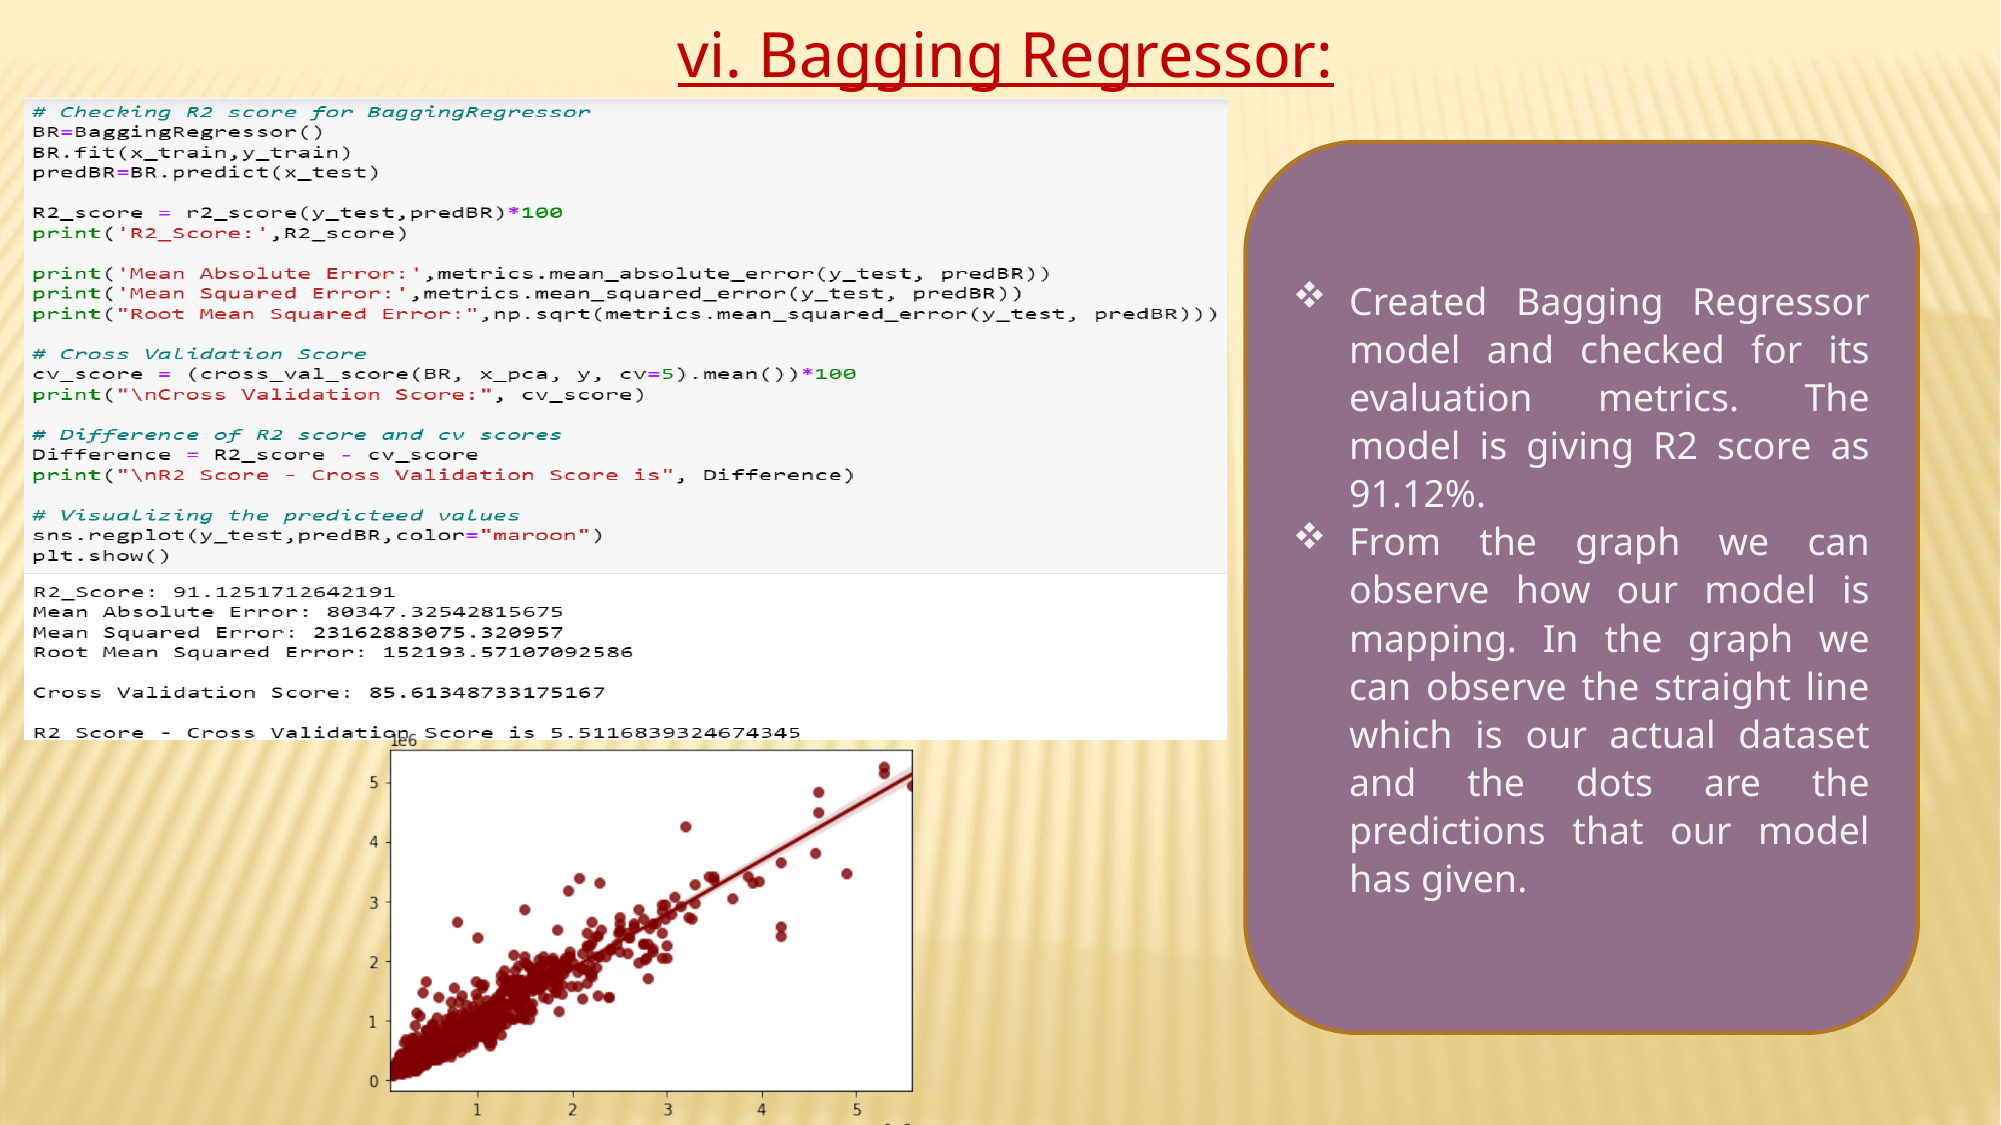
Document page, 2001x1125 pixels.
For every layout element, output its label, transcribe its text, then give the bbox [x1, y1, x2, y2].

picture [24, 98, 1227, 1125]
text_box vi. Bagging Regressor: [148, 7, 1864, 98]
text_box Created Bagging Regressor model and checked for its evaluation metrics. The model is giving R2 score as 91.12%. From the graph we can observe how our model is mapping. In the graph we can observe the straight line which is our actual dataset and the dots are the predictions that our model has given. [1243, 139, 1920, 1035]
